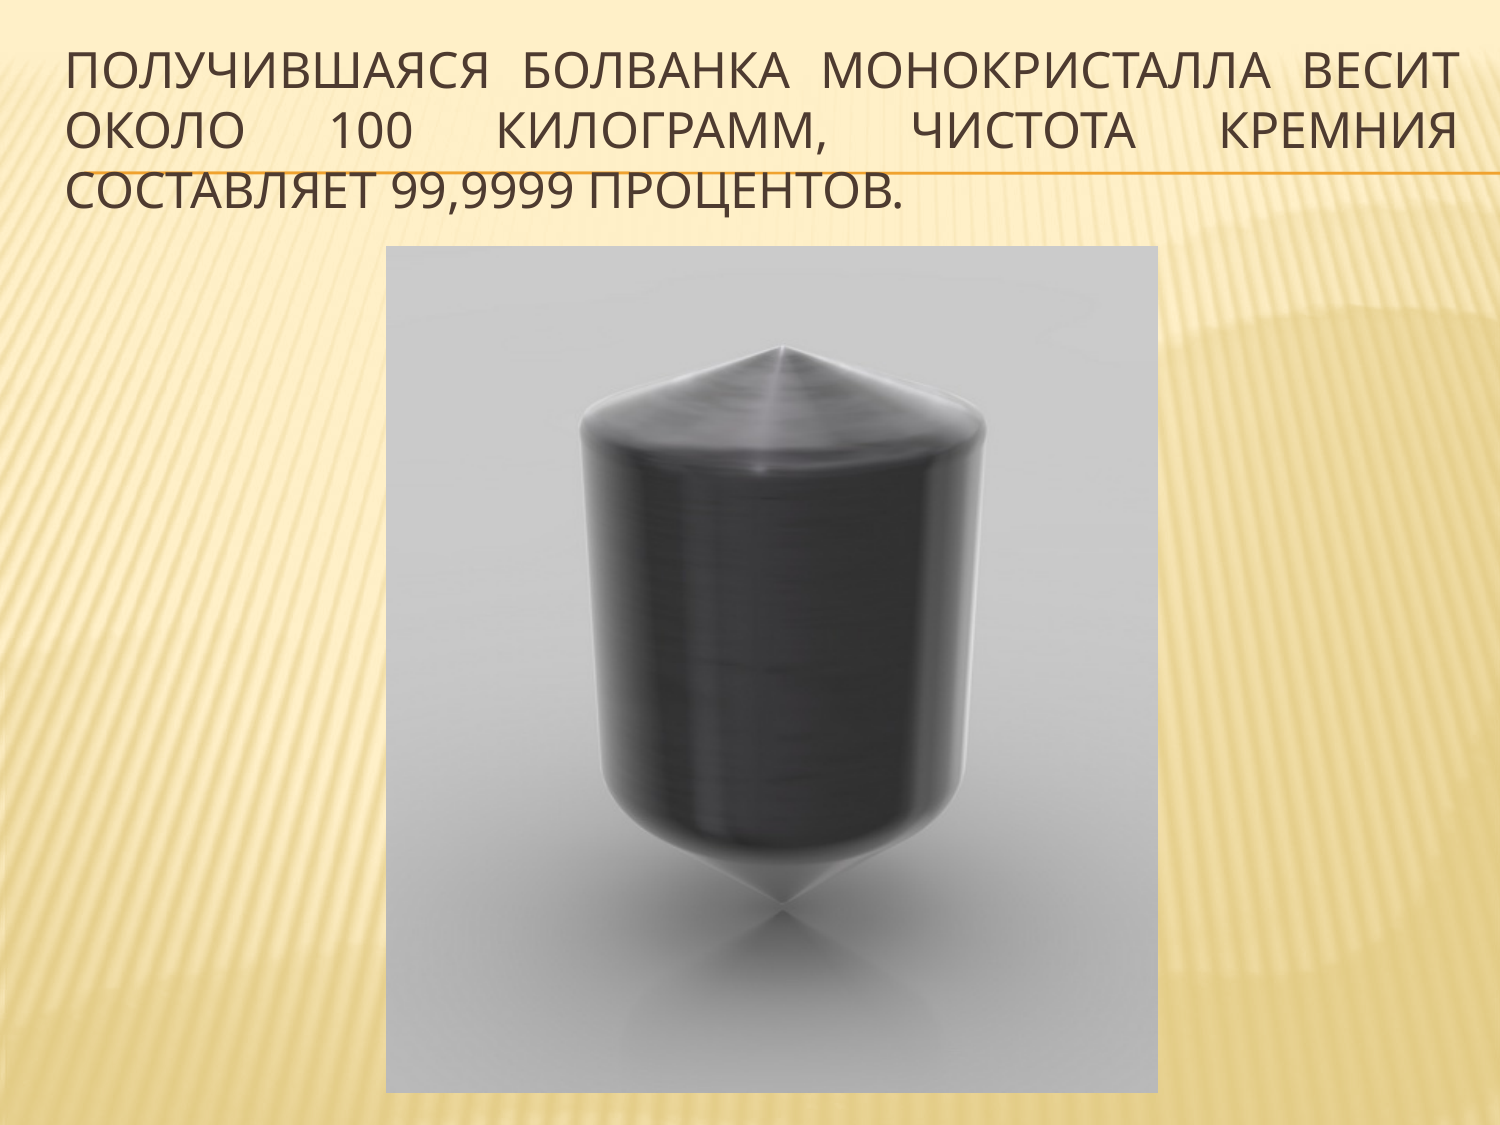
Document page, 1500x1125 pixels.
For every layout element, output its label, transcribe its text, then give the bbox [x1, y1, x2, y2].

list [386, 245, 1159, 1093]
title Получившаяся болванка монокристалла весит около 100 килограмм, чистота кремния составляет 99,9999 процентов. [50, 35, 1475, 223]
